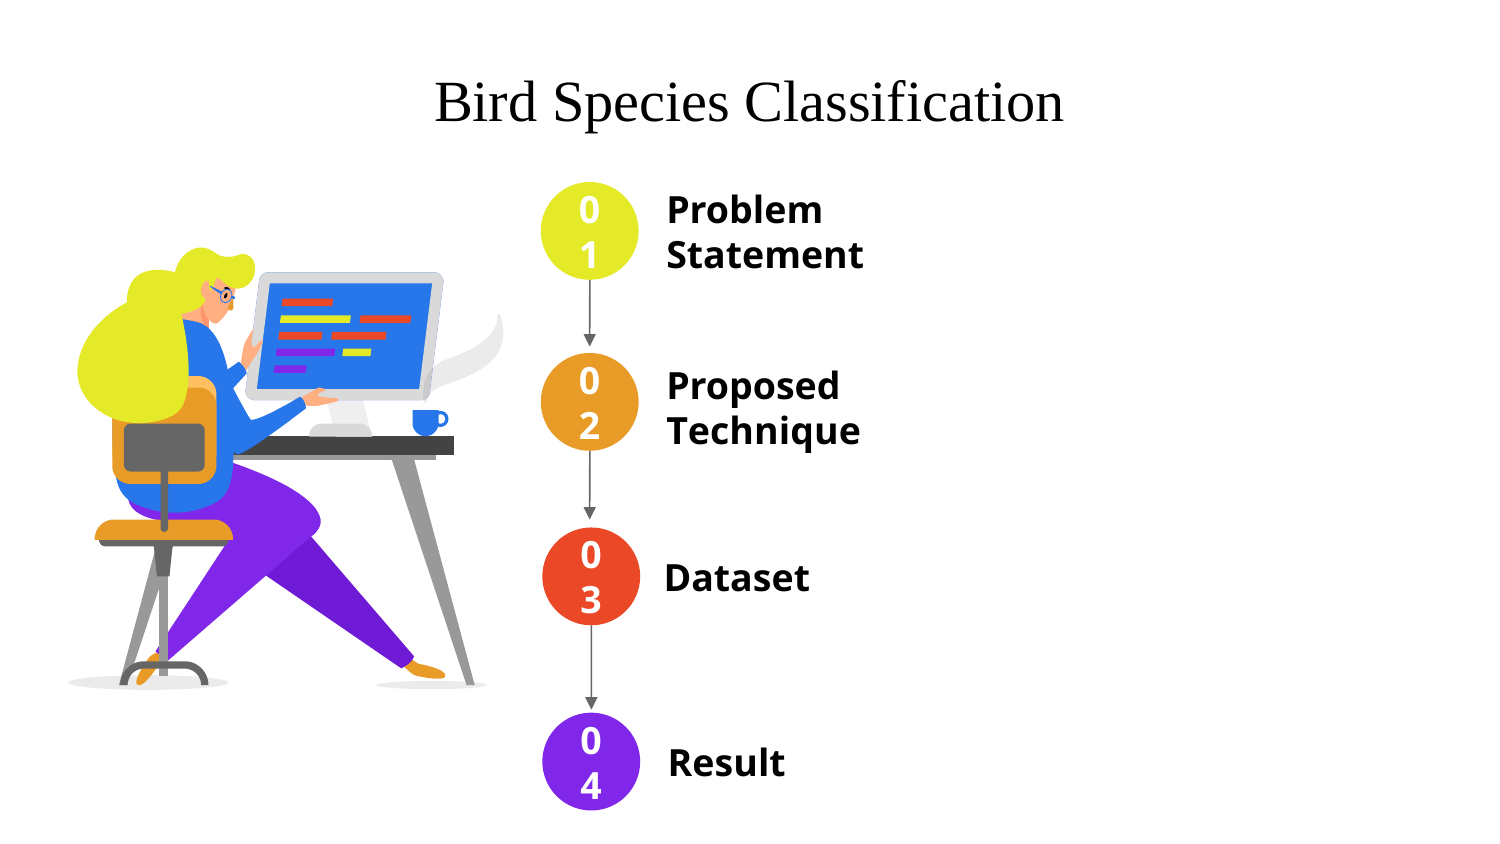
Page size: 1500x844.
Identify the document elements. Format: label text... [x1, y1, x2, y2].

title Bird Species Classification [75, 67, 1425, 129]
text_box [540, 352, 990, 451]
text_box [67, 247, 504, 691]
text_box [540, 181, 977, 281]
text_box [542, 527, 974, 626]
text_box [542, 712, 978, 811]
